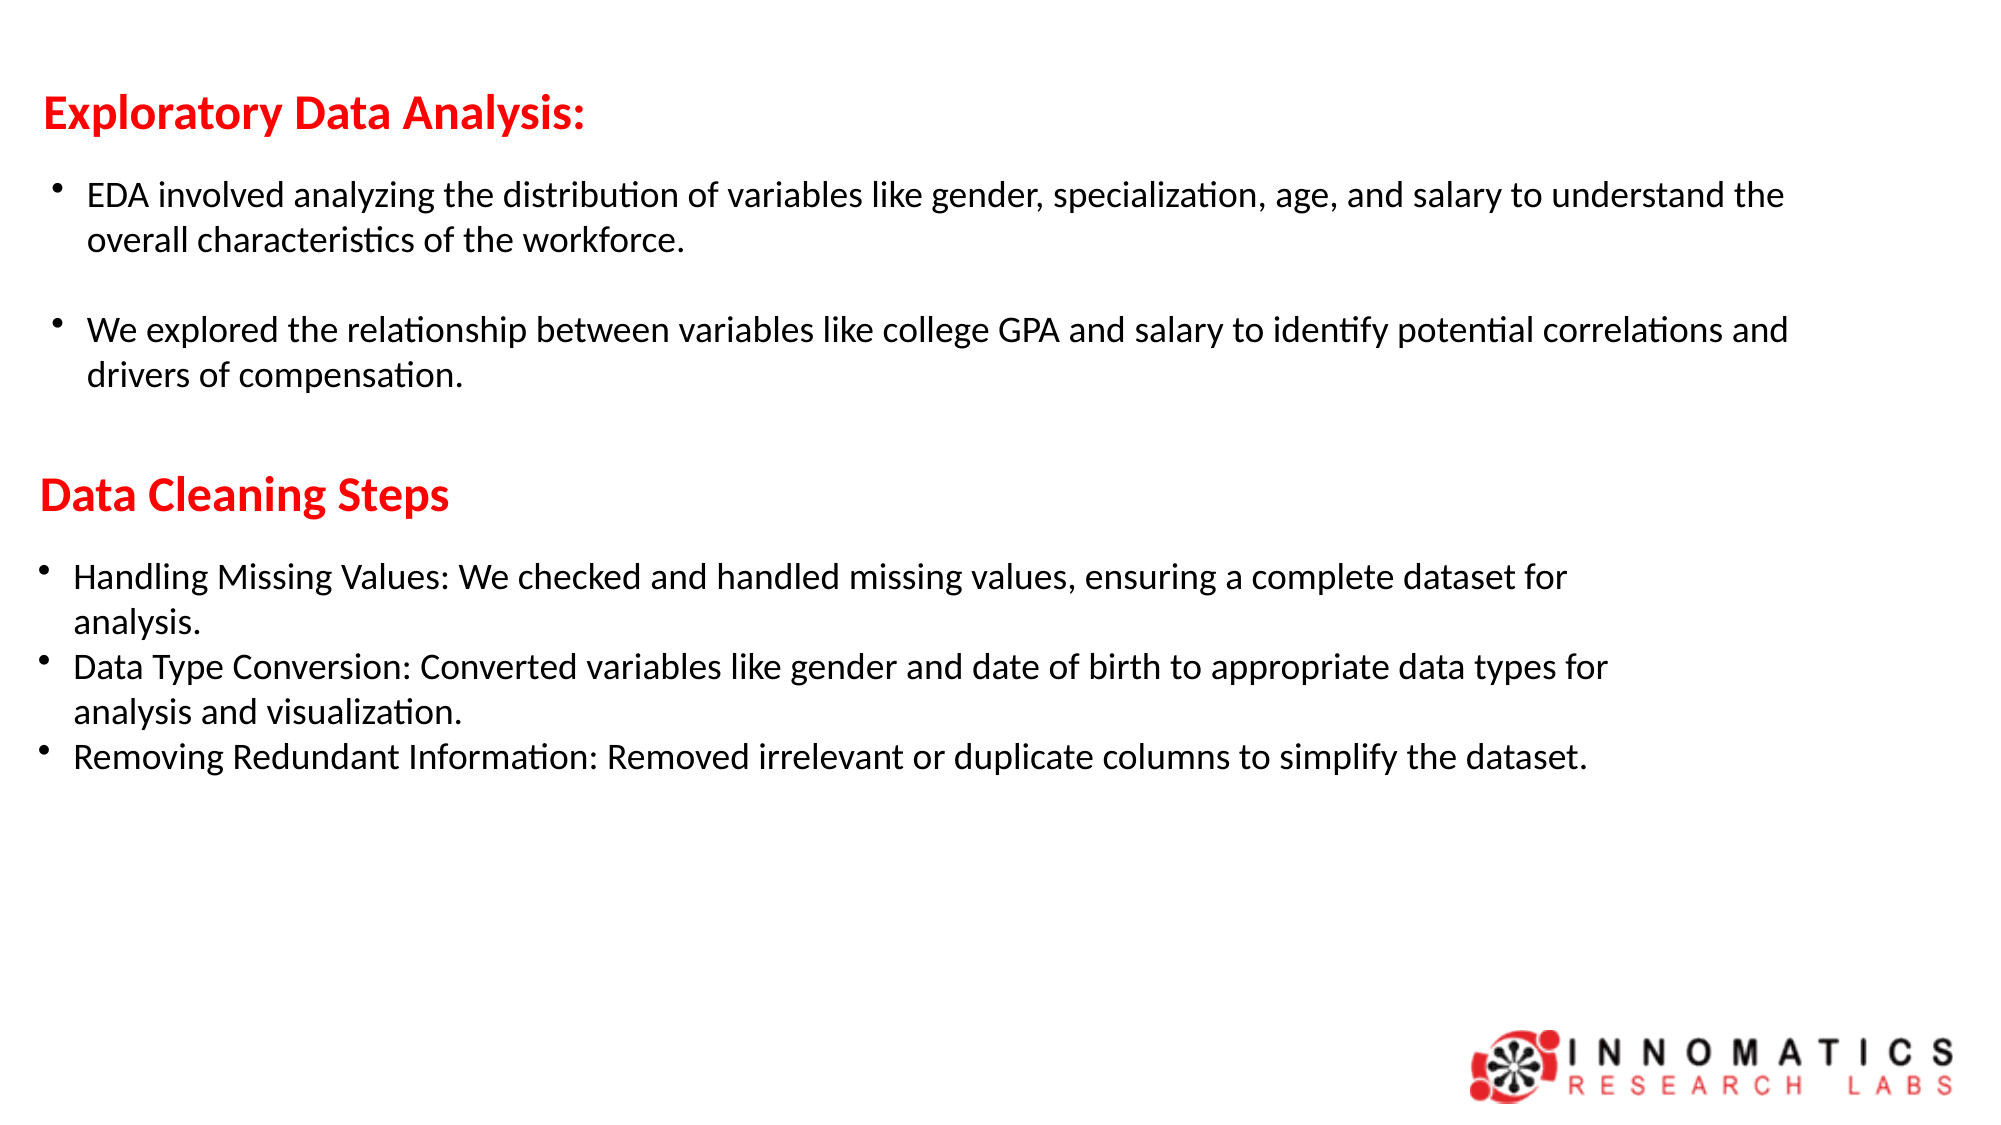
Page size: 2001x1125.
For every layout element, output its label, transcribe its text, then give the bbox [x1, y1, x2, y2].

text_box Data Cleaning Steps [25, 409, 1051, 532]
picture [1470, 1030, 1955, 1104]
text_box Handling Missing Values: We checked and handled missing values, ensuring a complete dataset for analysis. Data Type Conversion: Converted variables like gender and date of birth to appropriate data types for analysis and visualization. Removing Redundant Information: Removed irrelevant or duplicate columns to simplify the dataset. [23, 544, 1660, 800]
text_box EDA involved analyzing the distribution of variables like gender, specialization, age, and salary to understand the overall characteristics of the workforce. We explored the relationship between variables like college GPA and salary to identify potential correlations and drivers of compensation. [36, 162, 1906, 389]
list Exploratory Data Analysis: [43, 34, 1801, 134]
